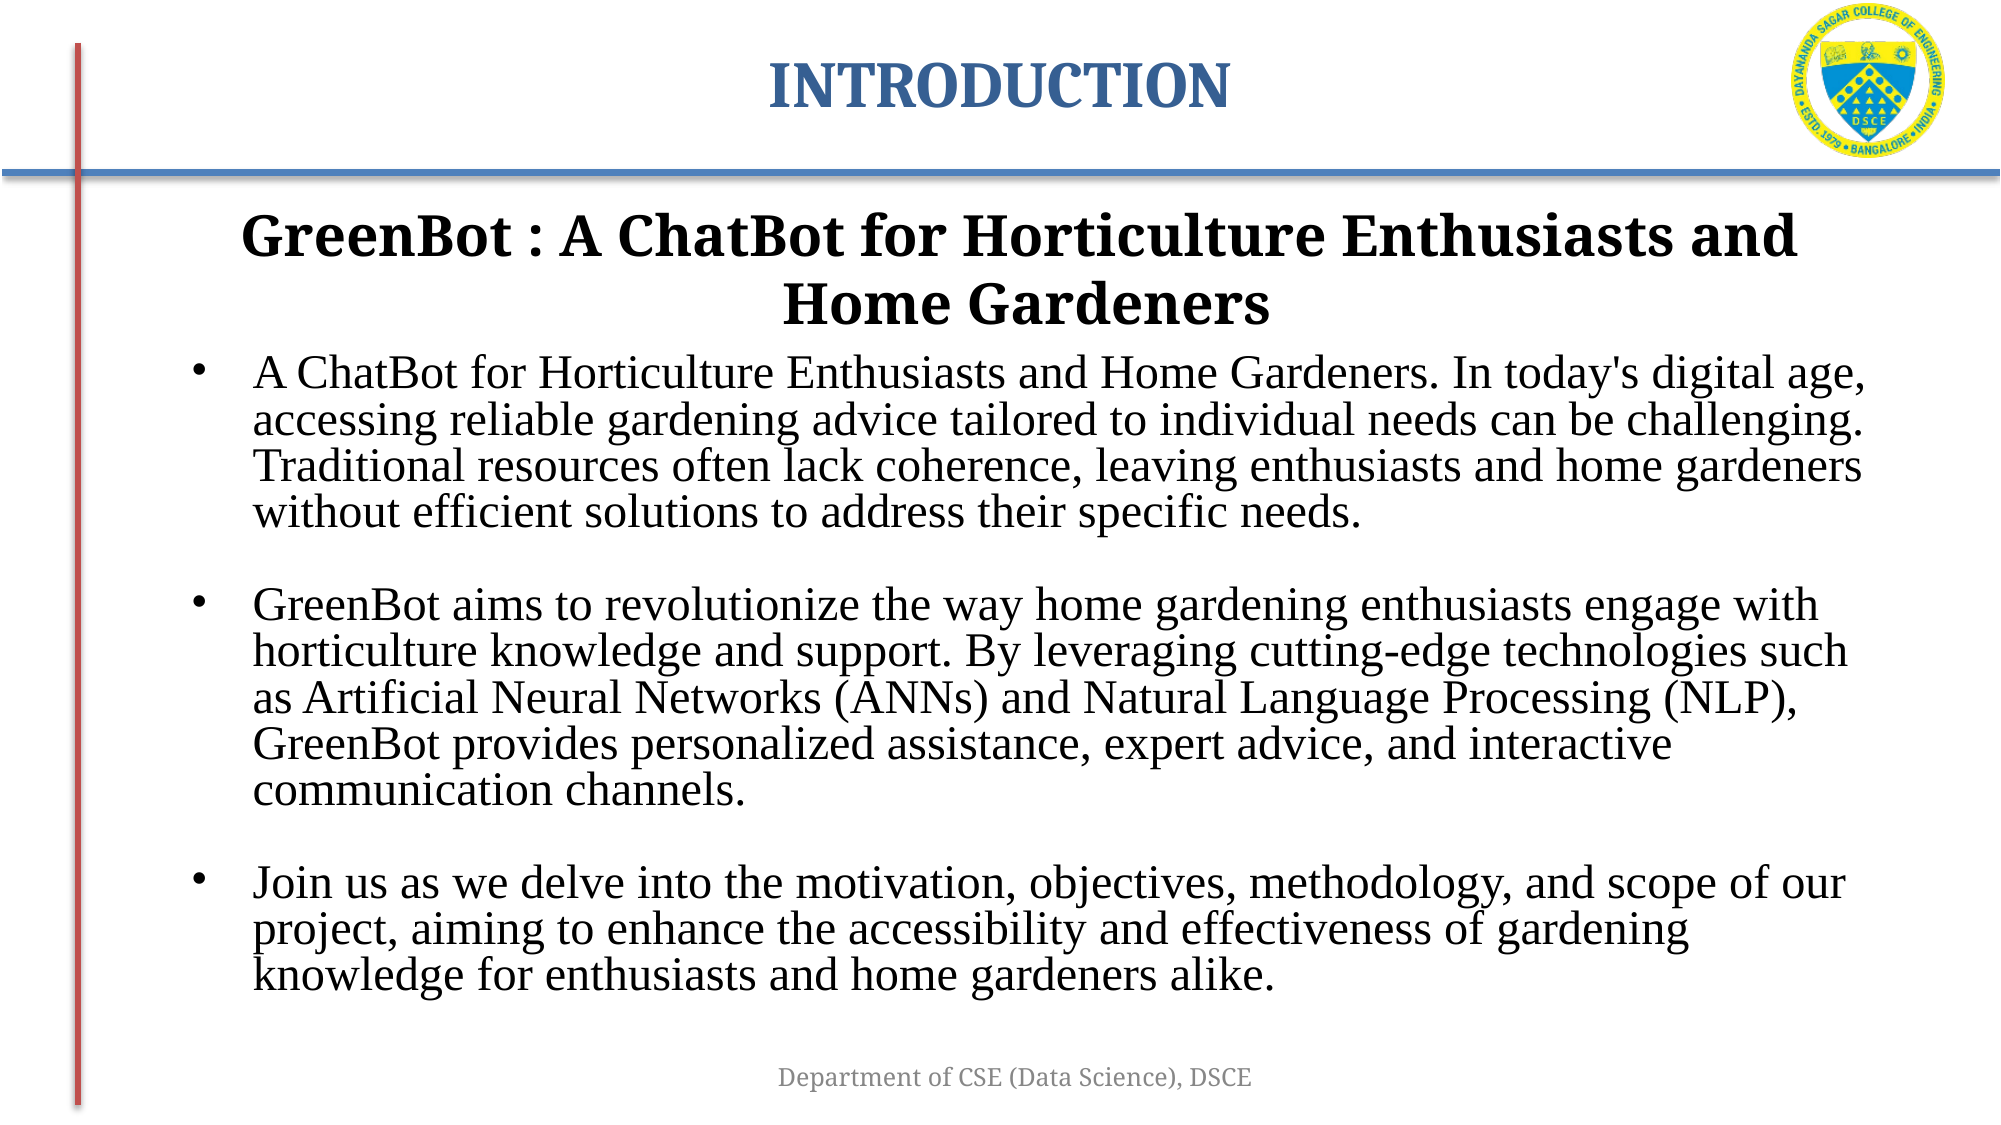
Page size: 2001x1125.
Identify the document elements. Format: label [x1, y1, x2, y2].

text_box [2, 36, 2000, 1125]
picture [1790, 3, 1945, 158]
